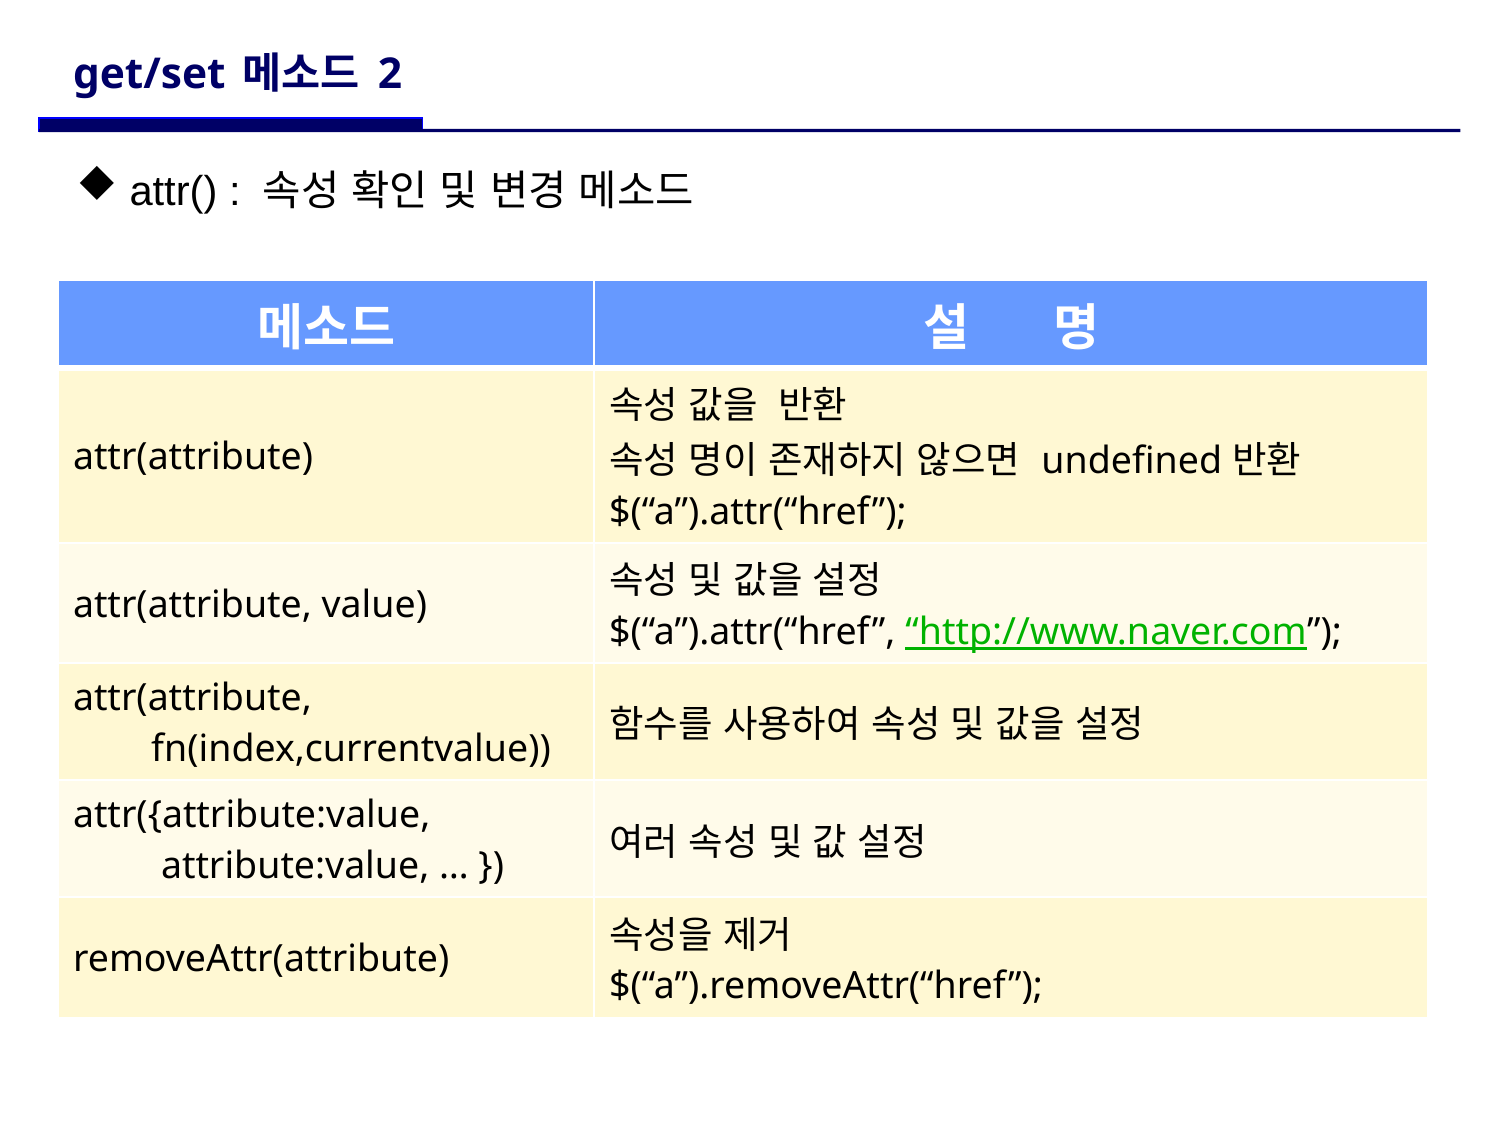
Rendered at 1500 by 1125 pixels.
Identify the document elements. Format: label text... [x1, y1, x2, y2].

table_cell 함수를 사용하여 속성 및 값을 설정 [595, 664, 1427, 779]
table_cell removeAttr(attribute) [59, 898, 593, 1017]
table_cell 속성 값을 반환 속성 명이 존재하지 않으면 undefined반환 $(“a”).attr(“href”); [595, 371, 1427, 542]
table_cell 속성을 제거 $(“a”).removeAttr(“href”); [595, 898, 1427, 1017]
text_box attr() : 속성 확인 및 변경 메소드 [61, 156, 1084, 222]
table_cell attr(attribute) [59, 371, 593, 542]
table_cell attr(attribute, value) [59, 544, 593, 662]
title get/set 메소드 2 [58, 31, 1077, 110]
table_header 설 명 [595, 281, 1427, 365]
table_header 메소드 [59, 281, 593, 365]
table_cell 속성 및 값을 설정 $(“a”).attr(“href”, “http://www.naver.com”); [595, 544, 1427, 662]
table_cell attr({attribute:value, attribute:value, … }) [59, 781, 593, 896]
table_cell attr(attribute, fn(index,currentvalue)) [59, 664, 593, 779]
table_cell 여러 속성 및 값 설정 [595, 781, 1427, 896]
